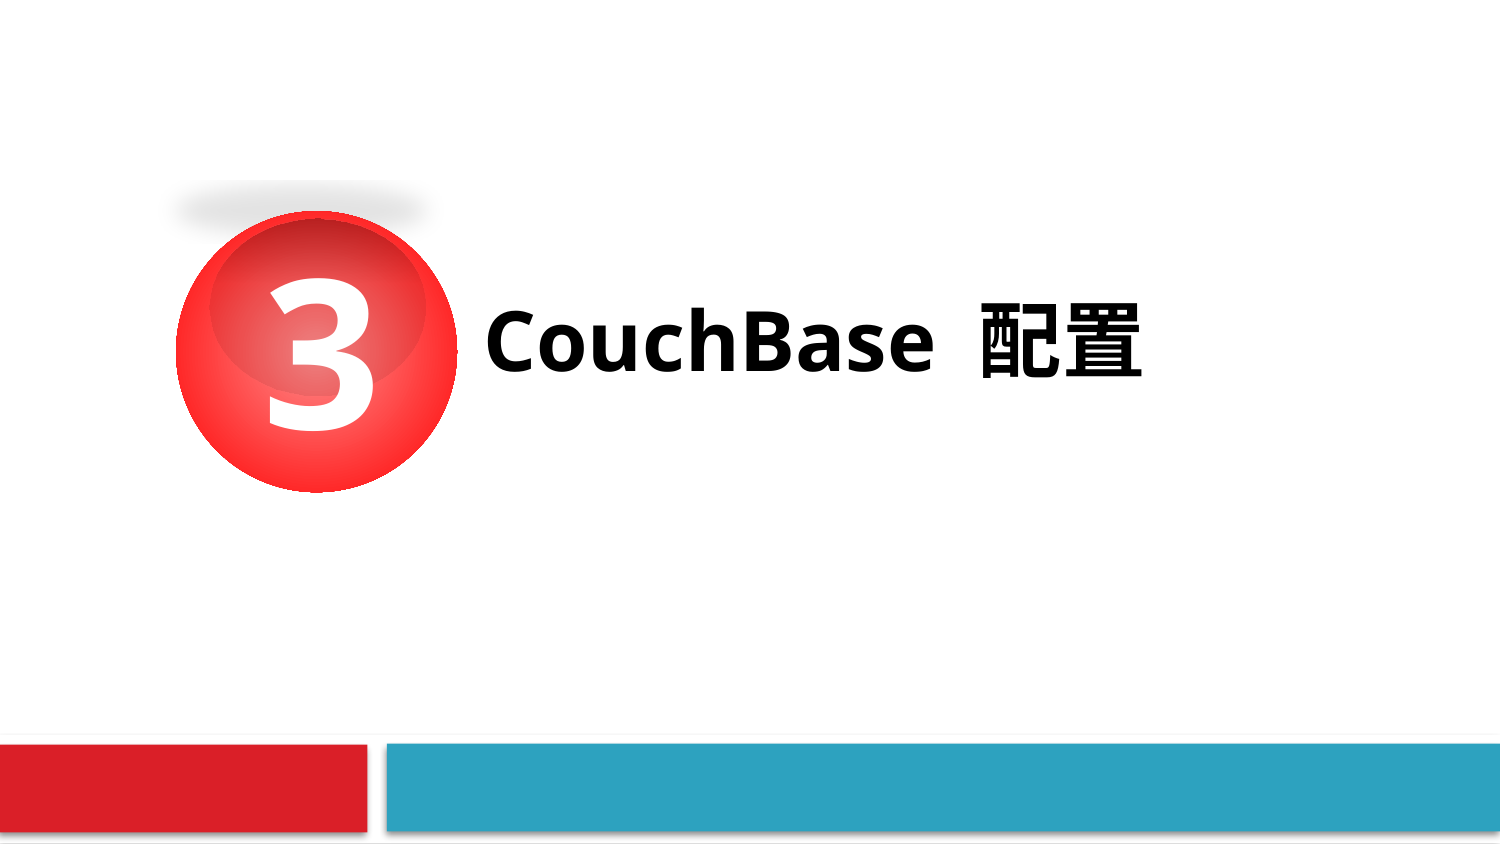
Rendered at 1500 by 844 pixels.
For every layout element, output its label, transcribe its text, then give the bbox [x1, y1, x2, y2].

text_box CouchBase 配置 [468, 281, 1371, 396]
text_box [175, 210, 458, 493]
